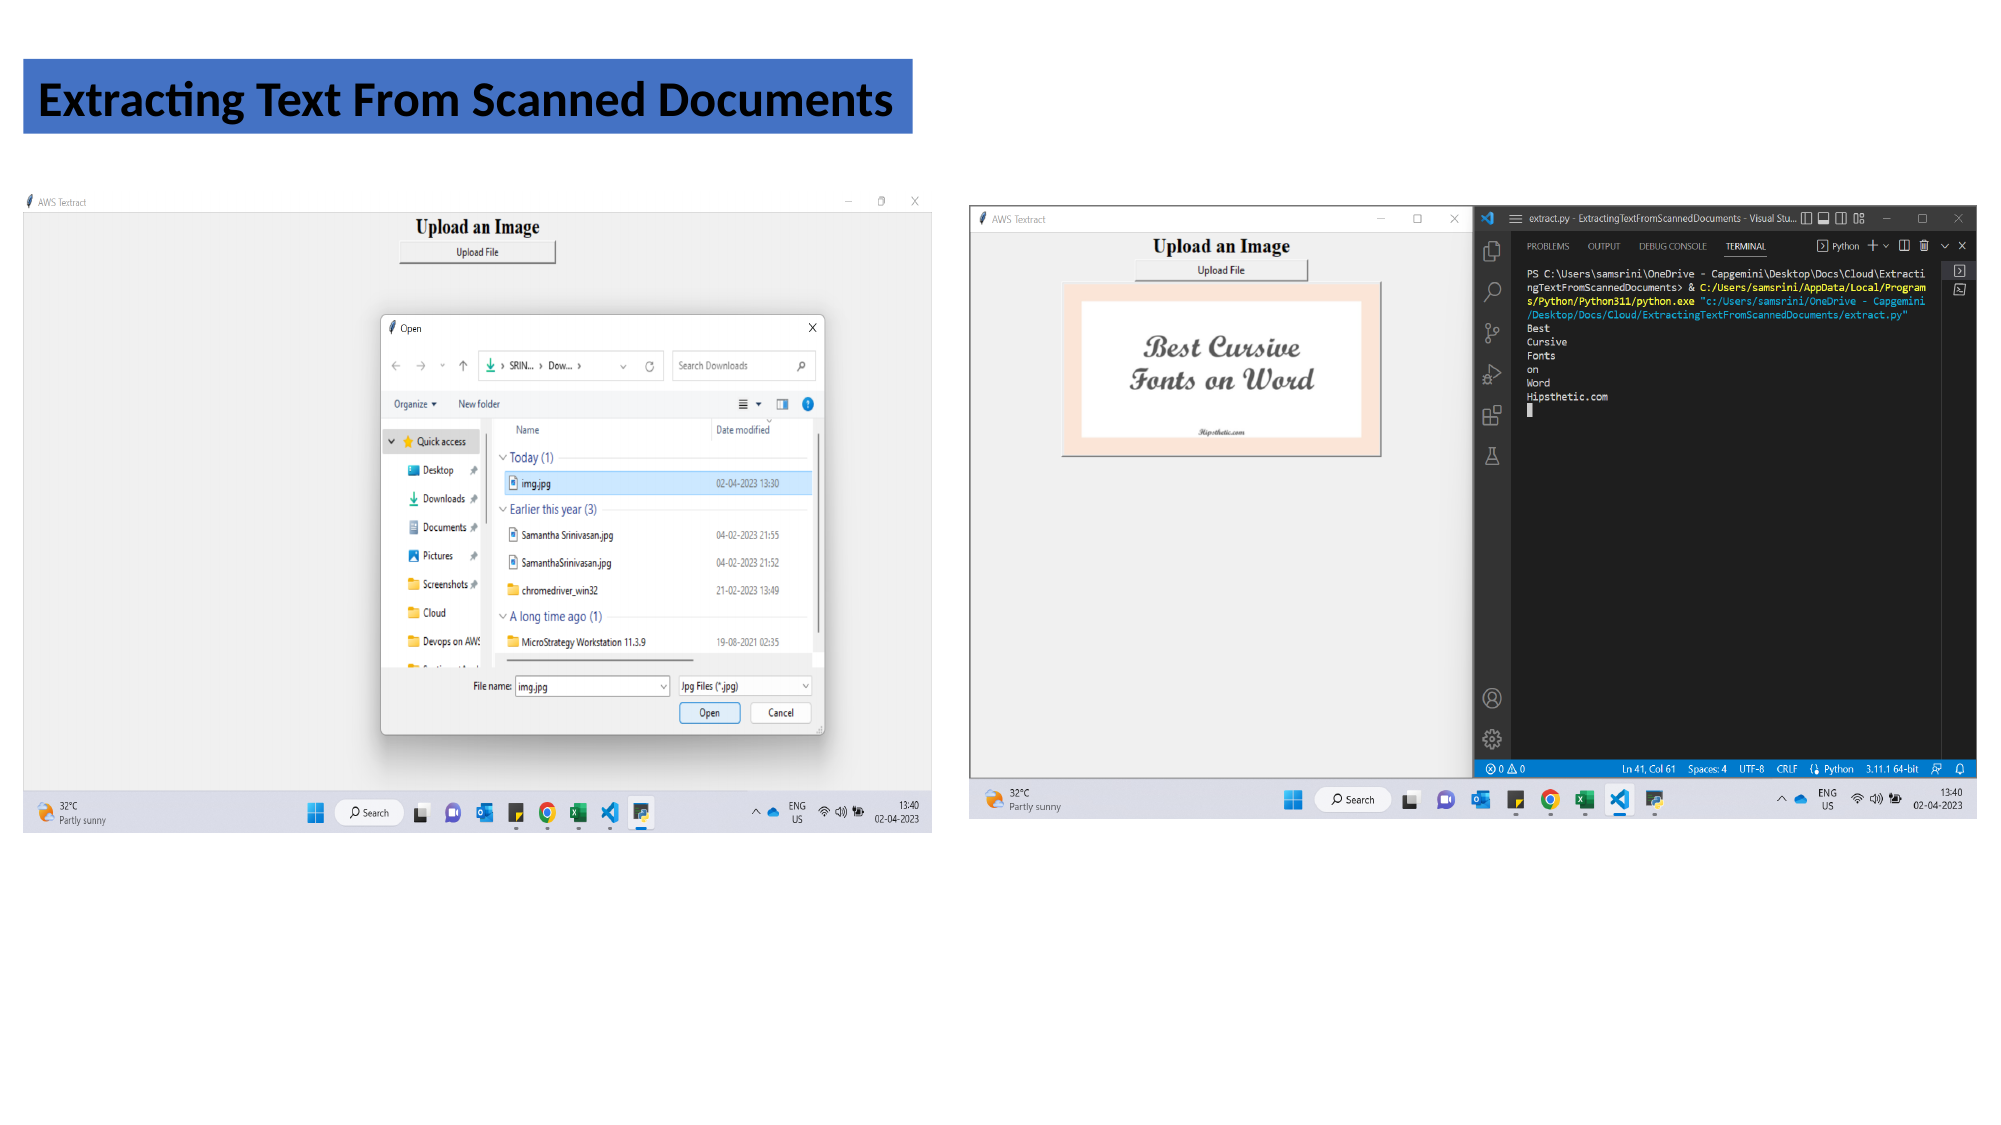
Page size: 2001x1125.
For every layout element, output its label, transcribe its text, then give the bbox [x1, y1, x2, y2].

text_box Extracting Text From Scanned Documents [23, 58, 913, 134]
picture [969, 205, 1977, 819]
picture [23, 191, 932, 833]
